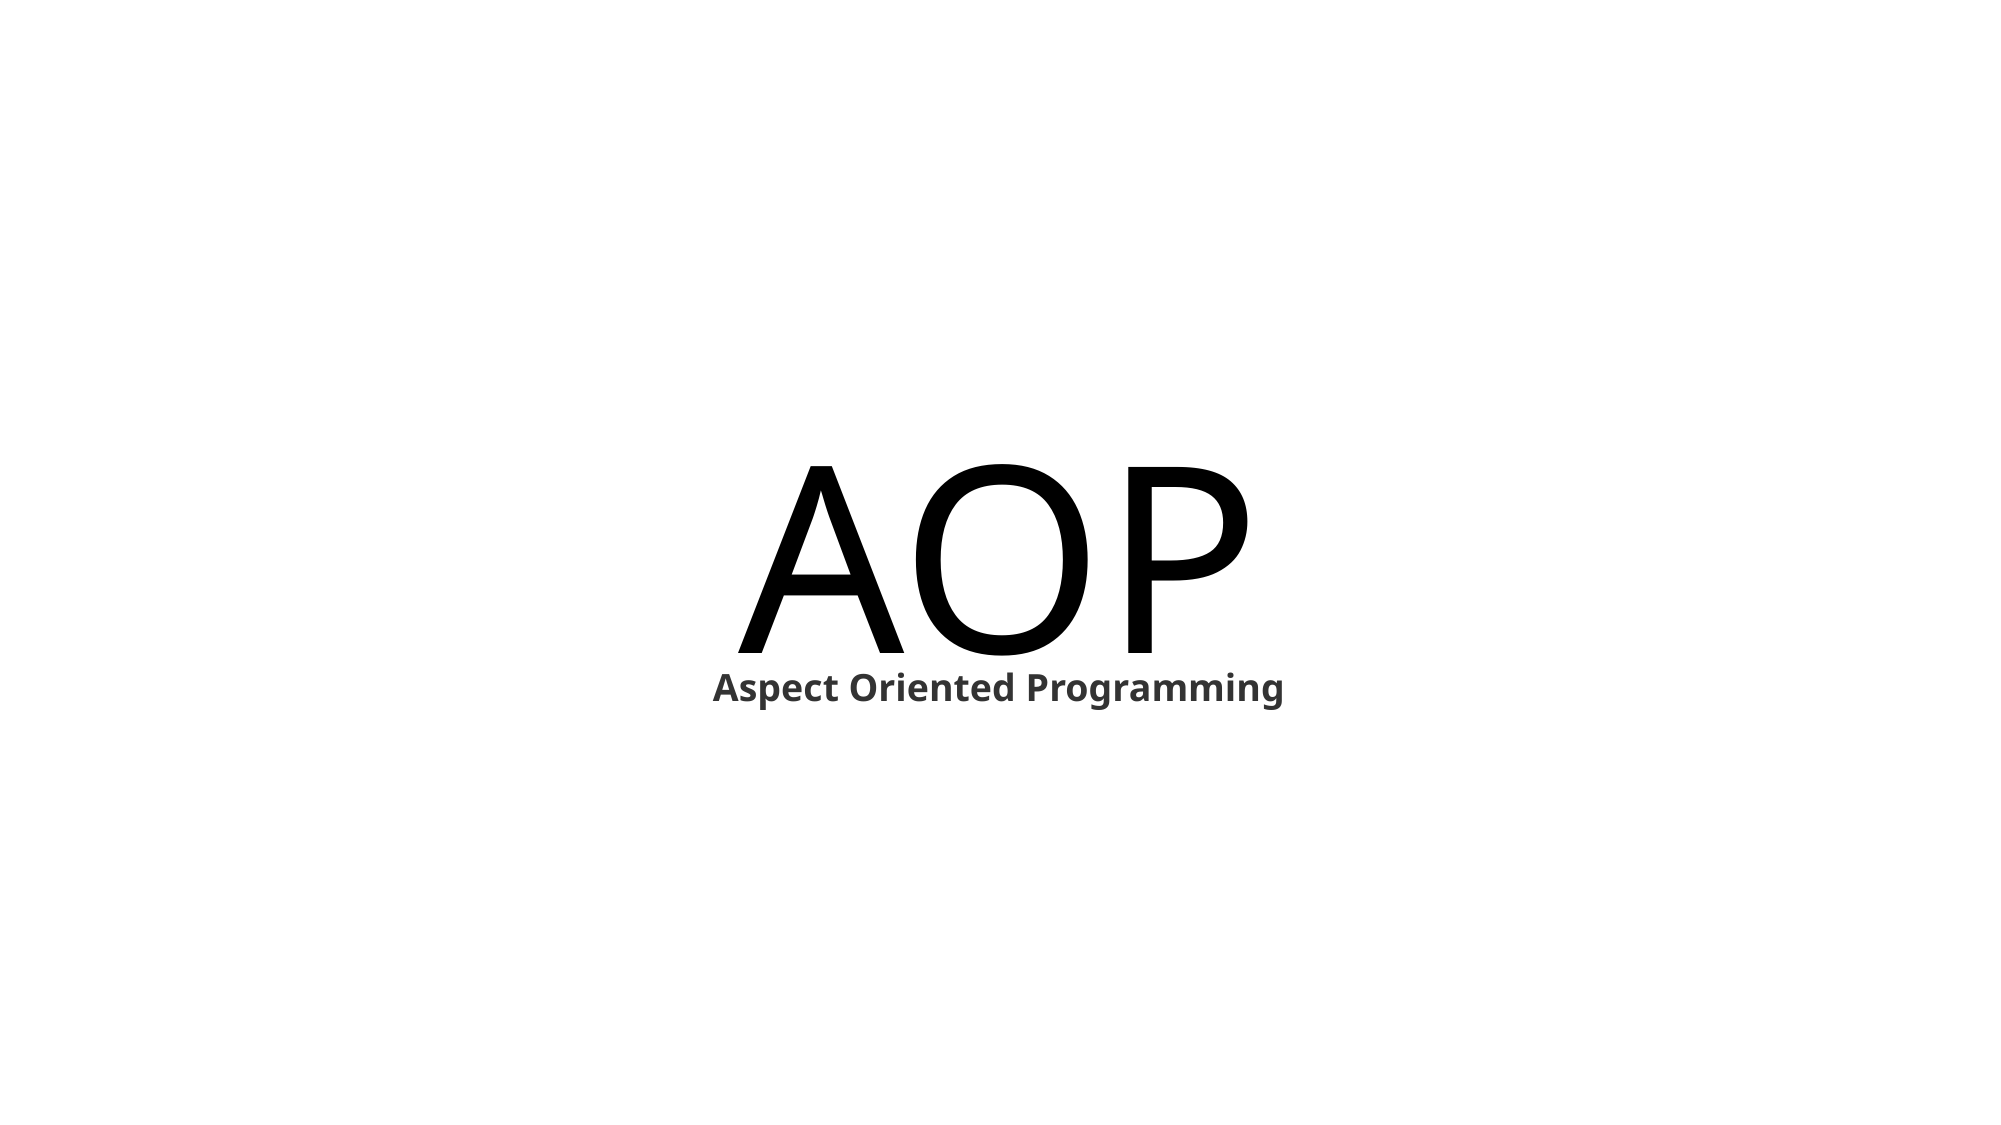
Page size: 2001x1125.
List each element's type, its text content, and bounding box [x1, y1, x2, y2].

text_box Aspect Oriented Programming [698, 657, 1915, 717]
title AOP [249, 420, 1750, 718]
